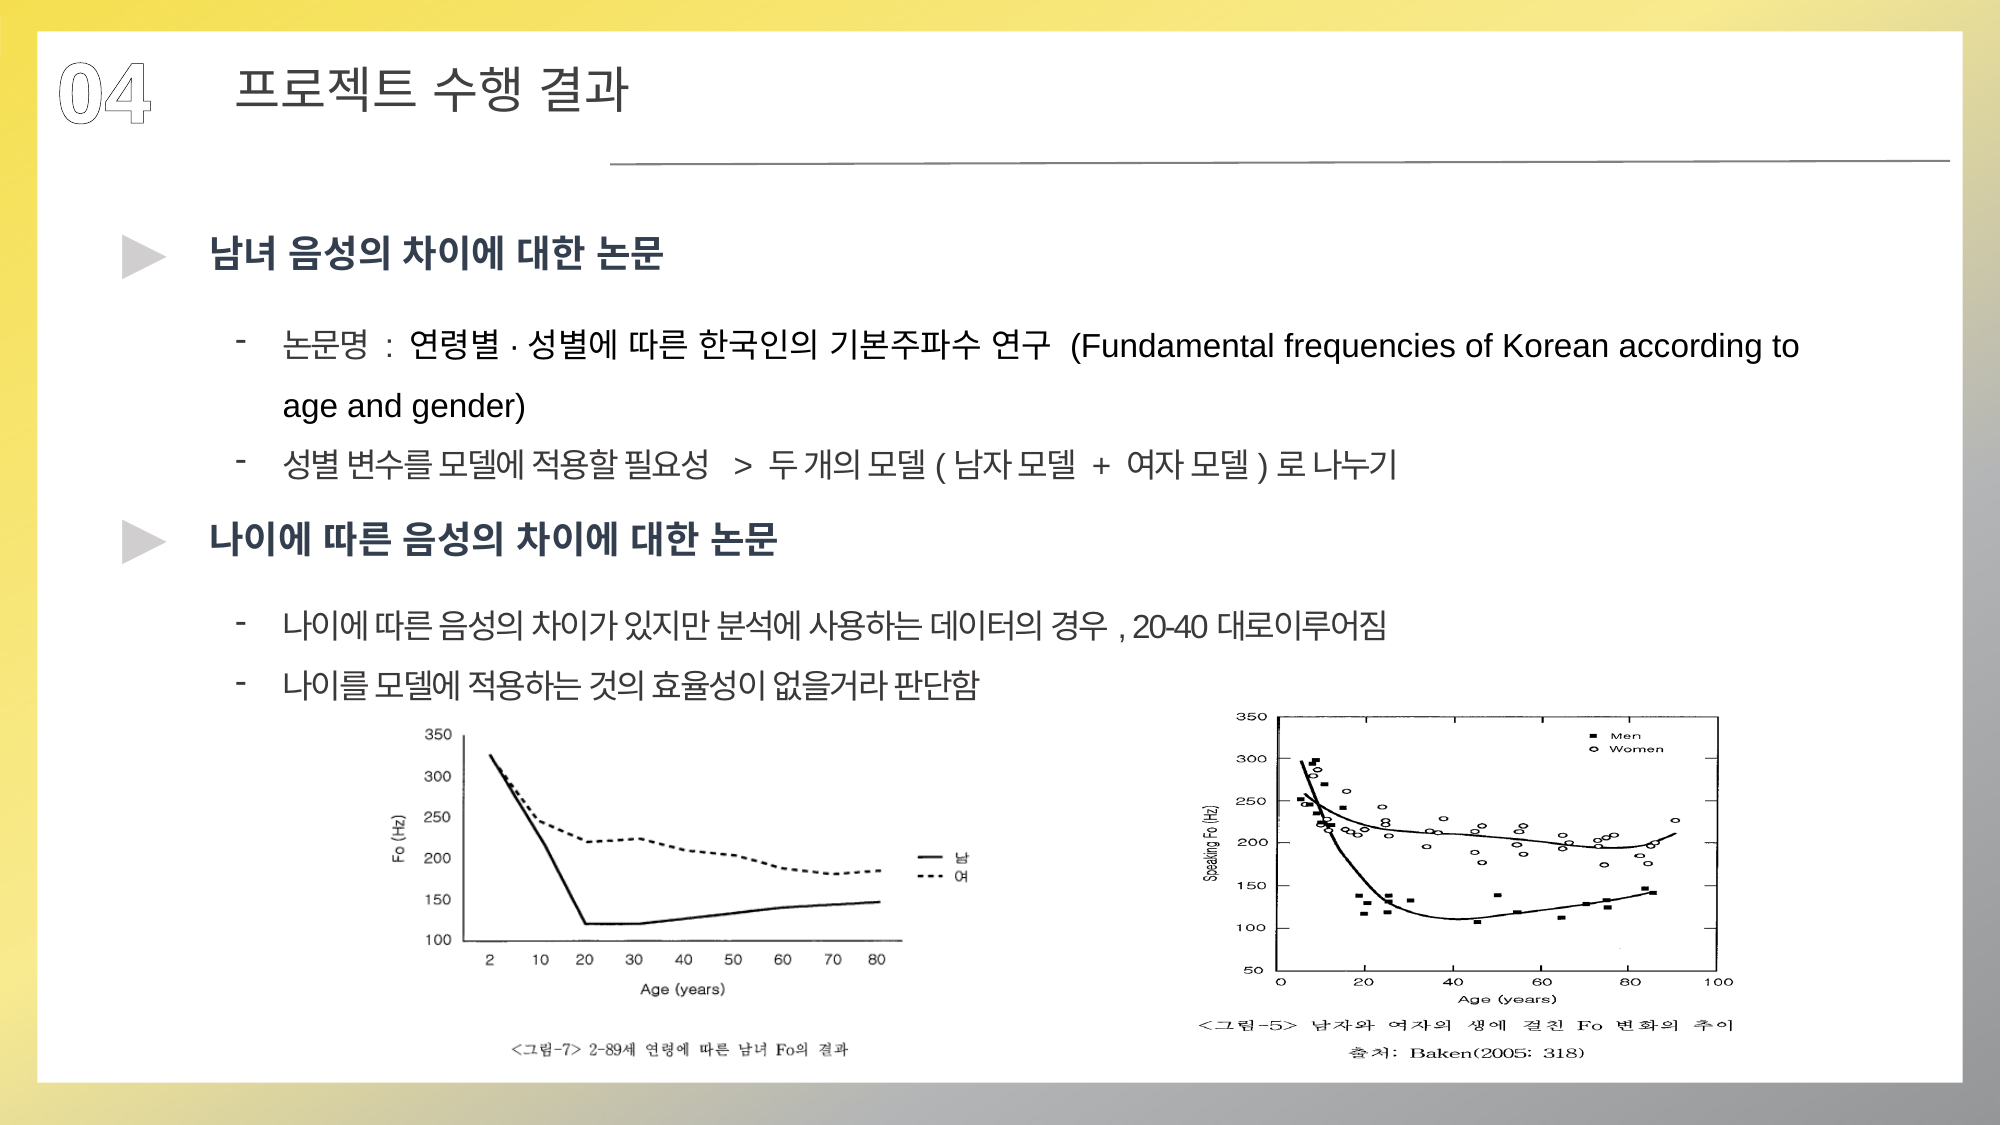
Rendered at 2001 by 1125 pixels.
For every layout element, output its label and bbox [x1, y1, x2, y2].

picture [0, 0, 2000, 1125]
text_box [610, 160, 1951, 165]
